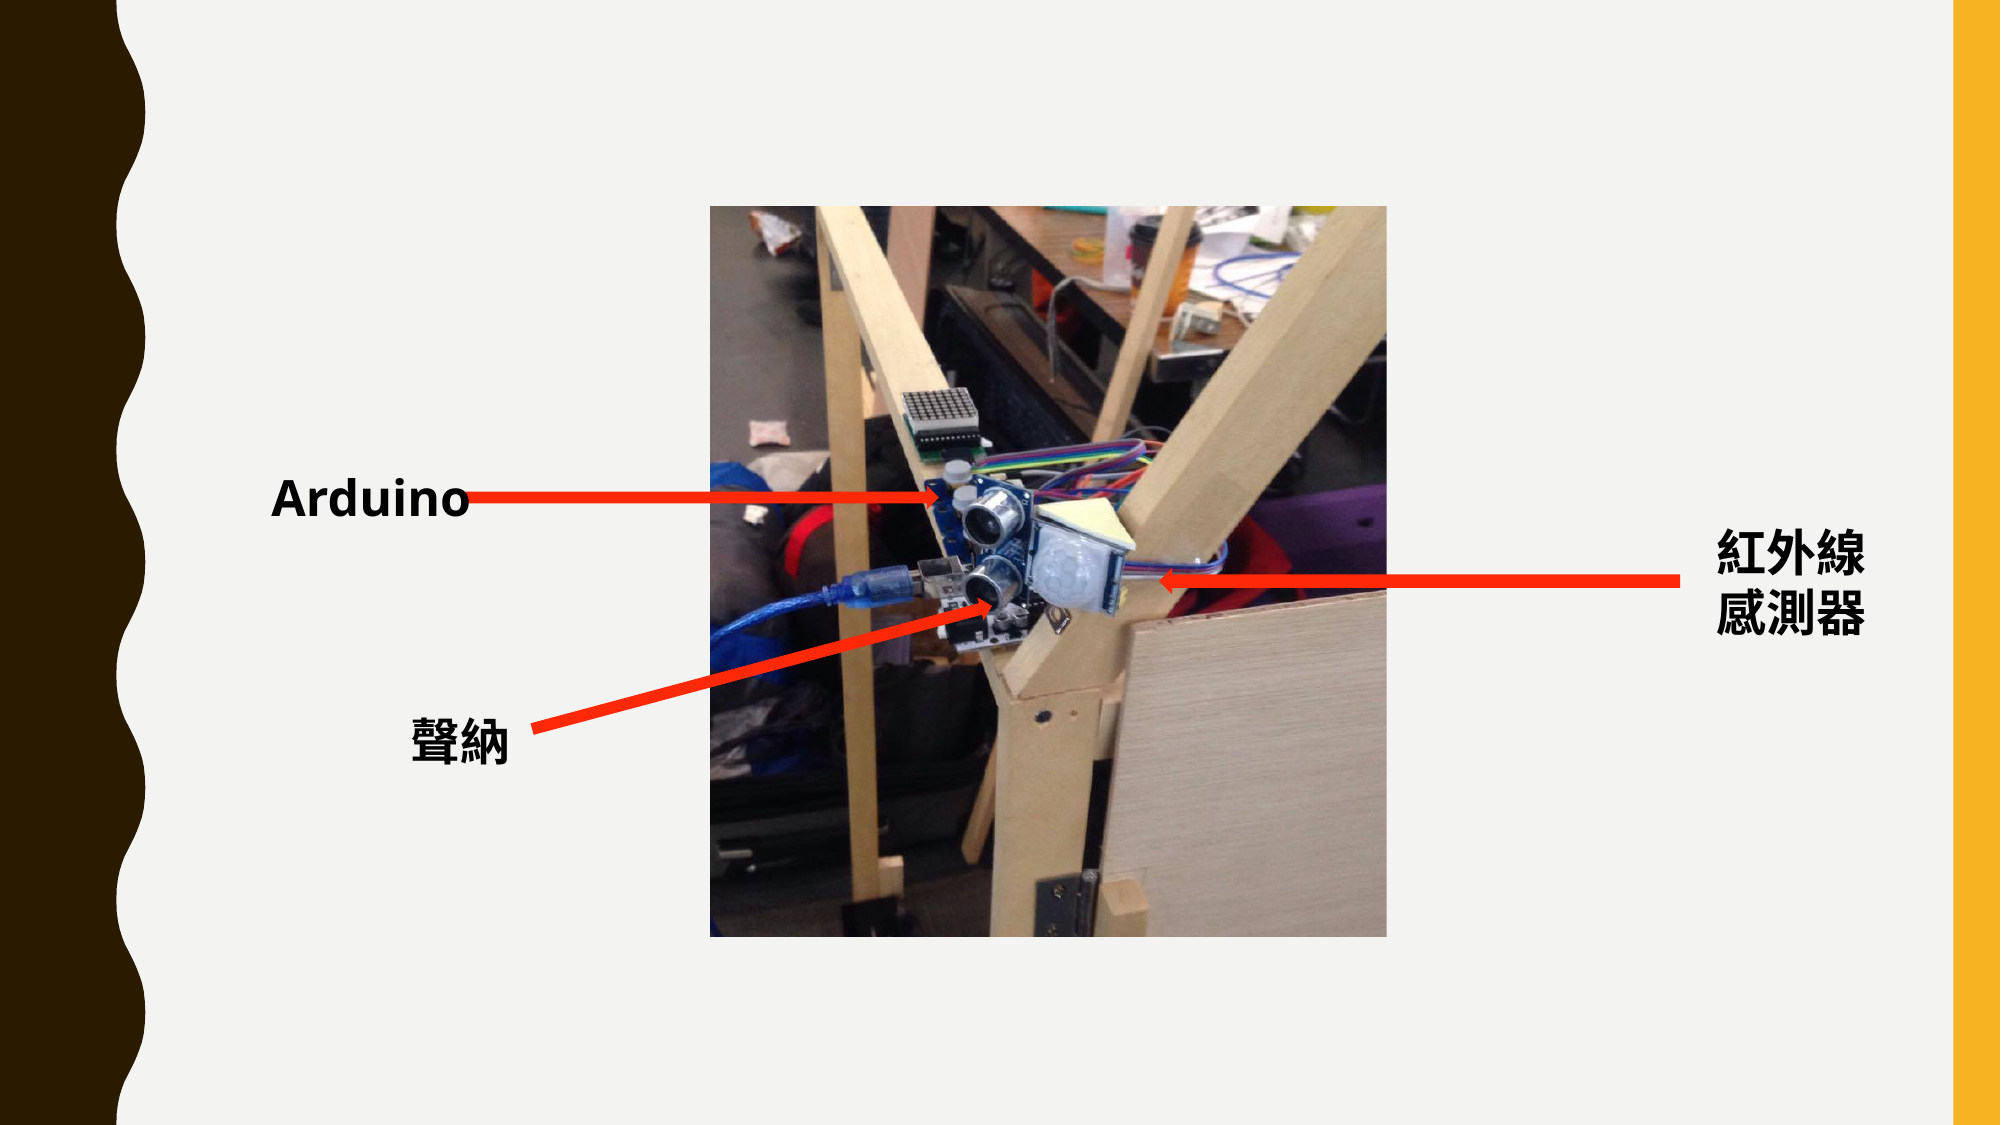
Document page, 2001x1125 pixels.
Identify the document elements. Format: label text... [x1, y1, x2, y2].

text_box 紅外線感測器 [1701, 514, 1919, 649]
text_box [1387, 573, 1682, 589]
picture [709, 206, 1387, 937]
text_box 聲納 [395, 702, 534, 778]
text_box [500, 490, 709, 505]
text_box [534, 674, 709, 736]
text_box Arduino [256, 459, 500, 535]
